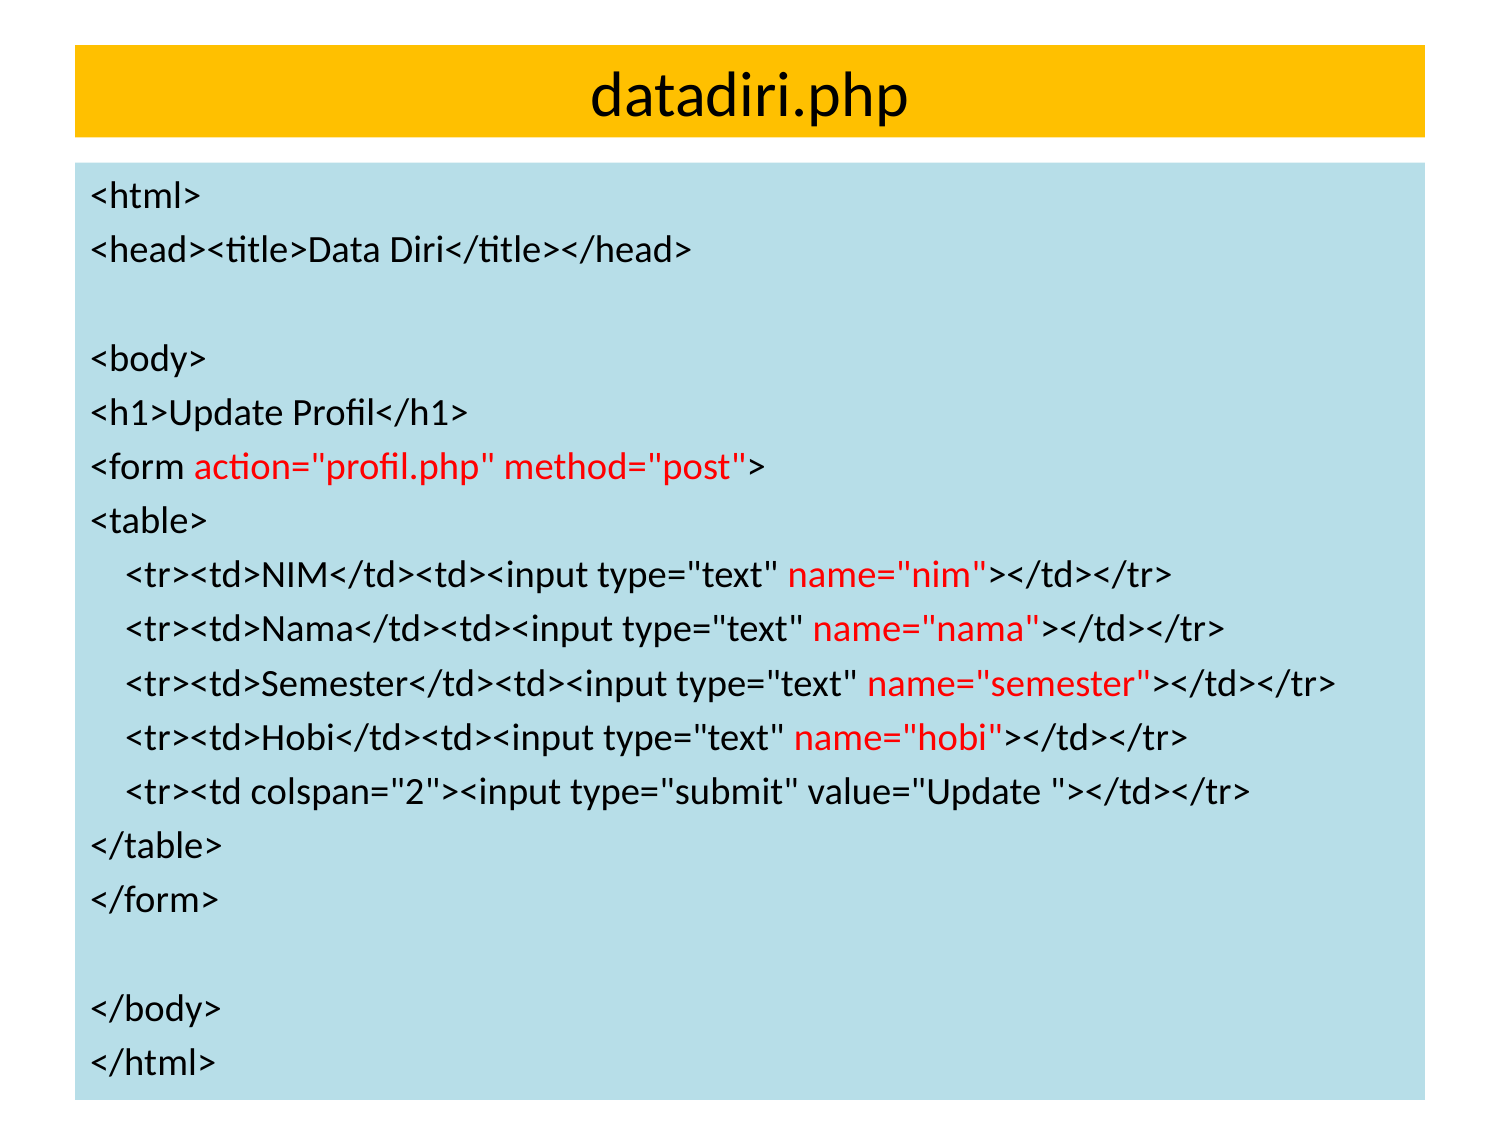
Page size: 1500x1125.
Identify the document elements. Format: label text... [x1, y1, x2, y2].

list <html> <head><title>Data Diri</title></head> <body> <h1>Update Profil</h1> <form action="profil.php" method="post"> <table> <tr><td>NIM</td><td><input type="text" name="nim"></td></tr> <tr><td>Nama</td><td><input type="text" name="nama"></td></tr> <tr><td>Semester</td><td><input type="text" name="semester"></td></tr> <tr><td>Hobi</td><td><input type="text" name="hobi"></td></tr> <tr><td colspan="2"><input type="submit" value="Update "></td></tr> </table> </form> </body> </html> [75, 162, 1425, 1100]
title datadiri.php [75, 45, 1425, 138]
